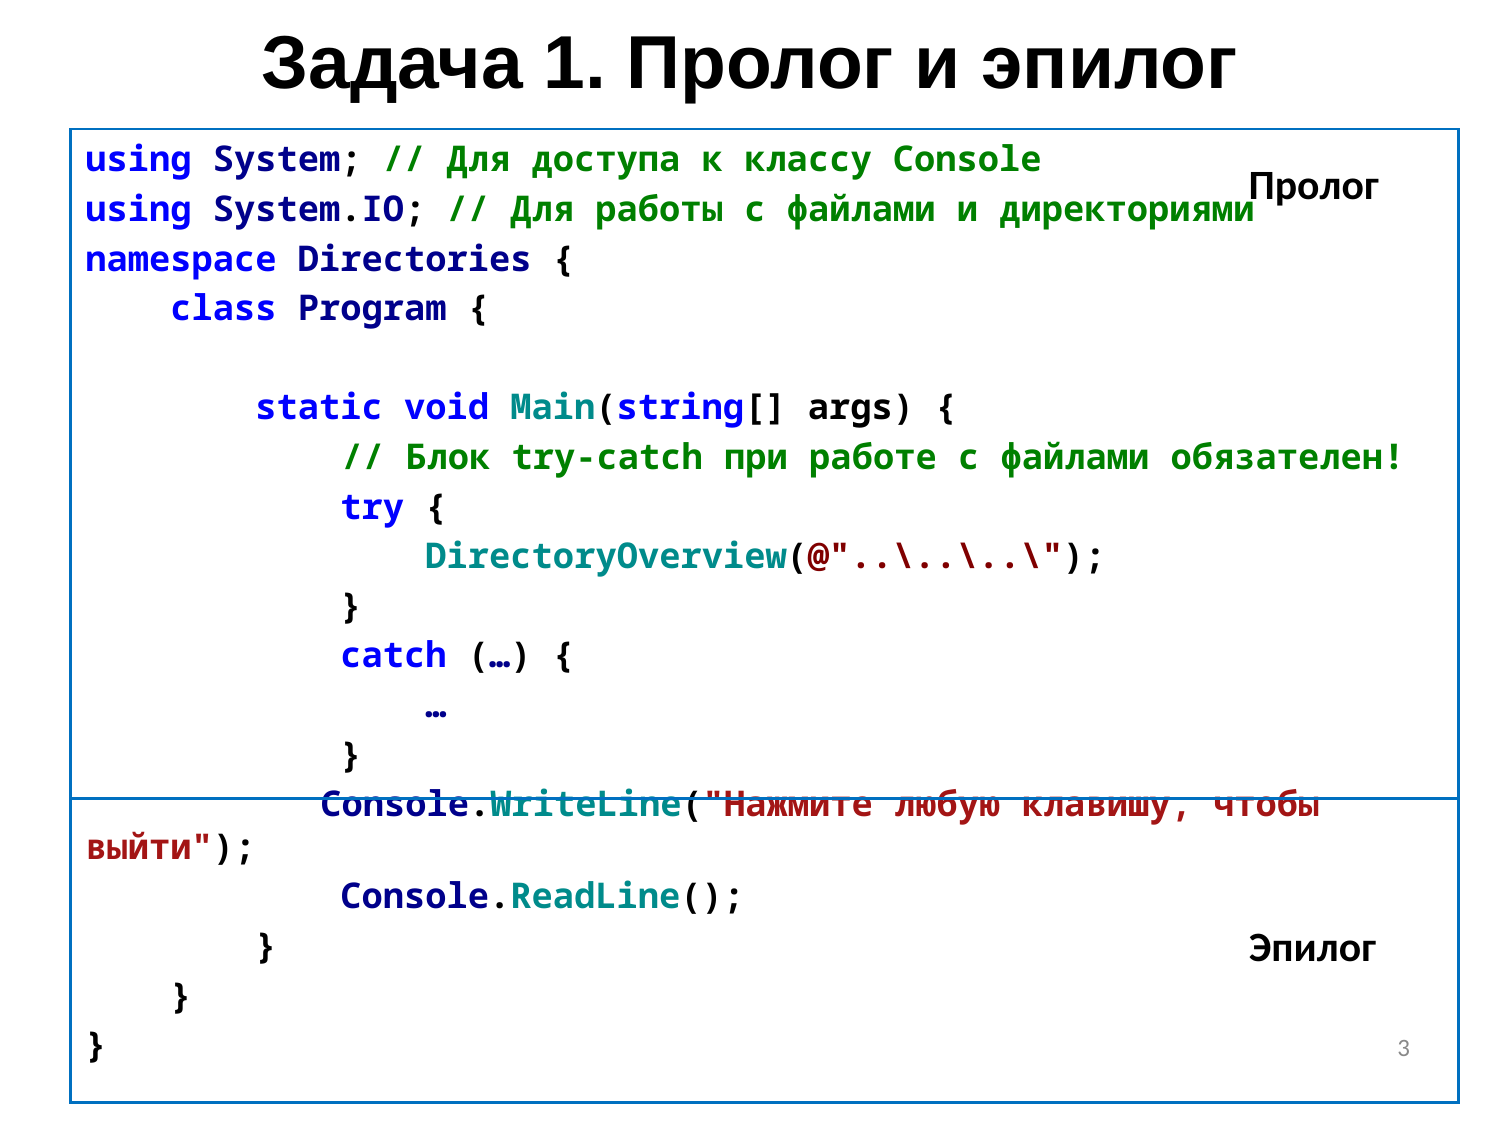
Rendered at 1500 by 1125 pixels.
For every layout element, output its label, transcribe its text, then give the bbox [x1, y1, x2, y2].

text_box [70, 798, 1459, 1103]
title Задача 1. Пролог и эпилог [75, 11, 1425, 106]
text_box Пролог [1233, 150, 1395, 216]
list using System; // Для доступа к классу Console using System.IO; // Для работы с файлами и директориями namespace Directories { class Program { static void Main(string[] args) { // Блок try-catch при работе с файлами обязателен! try { DirectoryOverview(@"..\..\..\"); } catch (…) { … } Console.WriteLine("Нажмите любую клавишу, чтобы выйти"); Console.ReadLine(); } } } [70, 128, 1459, 798]
text_box Эпилог [1234, 912, 1392, 978]
